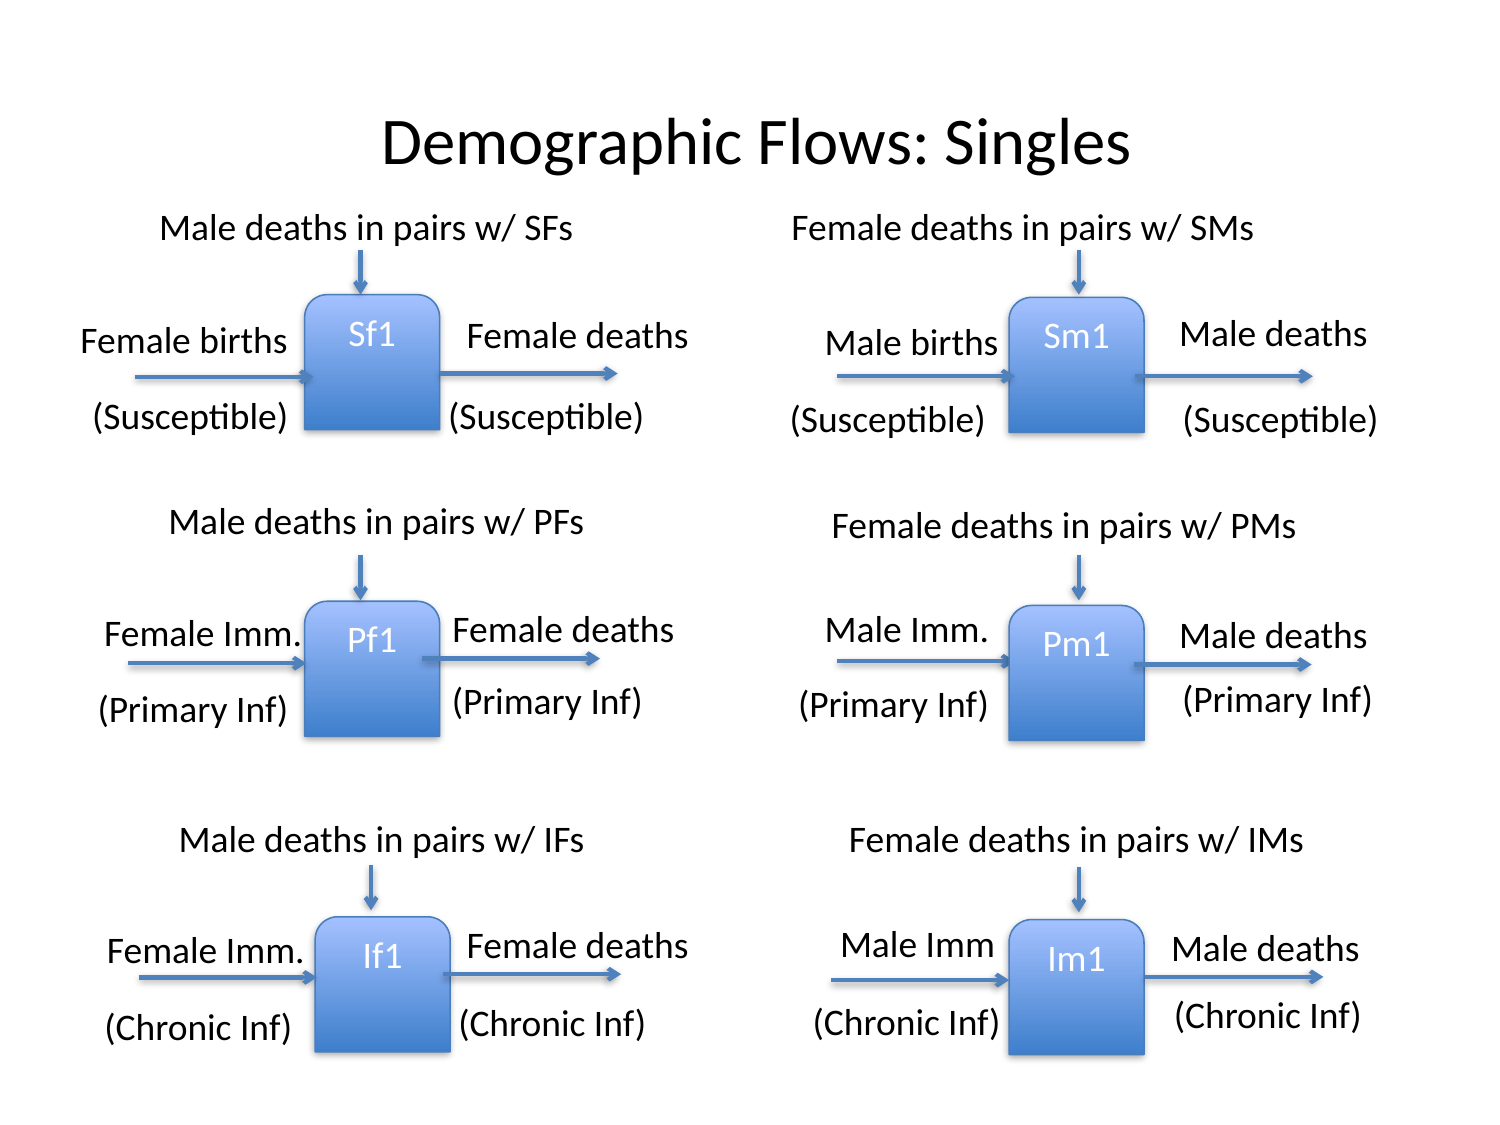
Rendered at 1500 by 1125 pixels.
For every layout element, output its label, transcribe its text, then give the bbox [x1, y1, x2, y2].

text_box Im1 [1008, 918, 1145, 1056]
text_box Male births [809, 310, 1014, 371]
title Demographic Flows: Singles [185, 56, 1329, 220]
text_box Female births [65, 309, 303, 369]
text_box (Susceptible) [1167, 387, 1394, 448]
text_box Male deaths in pairs w/ SFs [144, 195, 589, 256]
text_box (Chronic Inf) [797, 990, 1016, 1050]
text_box Sf1 [303, 293, 441, 431]
text_box (Primary Inf) [783, 672, 1005, 733]
text_box Male deaths in pairs w/ PFs [153, 489, 600, 550]
text_box (Susceptible) [77, 385, 304, 445]
text_box Female deaths in pairs w/ PMs [816, 493, 1312, 554]
text_box Sm1 [1008, 296, 1145, 434]
text_box (Susceptible) [774, 387, 1001, 448]
text_box Male deaths in pairs w/ IFs [163, 807, 600, 868]
text_box Female deaths in pairs w/ IMs [834, 807, 1320, 868]
text_box Male Imm [825, 912, 1011, 972]
text_box (Chronic Inf) [89, 995, 308, 1055]
text_box (Primary Inf) [437, 669, 658, 730]
text_box (Chronic Inf) [443, 991, 662, 1052]
text_box Female deaths [451, 913, 704, 974]
text_box Male Imm. [809, 597, 1005, 658]
text_box If1 [314, 916, 451, 1053]
text_box Male deaths [1156, 916, 1375, 977]
text_box Pf1 [303, 600, 441, 738]
text_box (Primary Inf) [1167, 667, 1388, 728]
text_box Female deaths in pairs w/ SMs [776, 195, 1270, 256]
text_box Female deaths [437, 597, 690, 658]
text_box Pm1 [1008, 604, 1145, 742]
text_box (Chronic Inf) [1159, 983, 1377, 1044]
text_box Male deaths [1164, 603, 1383, 664]
text_box Female Imm. [92, 918, 321, 979]
text_box (Primary Inf) [82, 677, 304, 737]
text_box Female deaths [451, 303, 704, 364]
text_box Female Imm. [89, 601, 318, 661]
text_box Male deaths [1164, 301, 1383, 362]
text_box (Susceptible) [433, 385, 660, 445]
